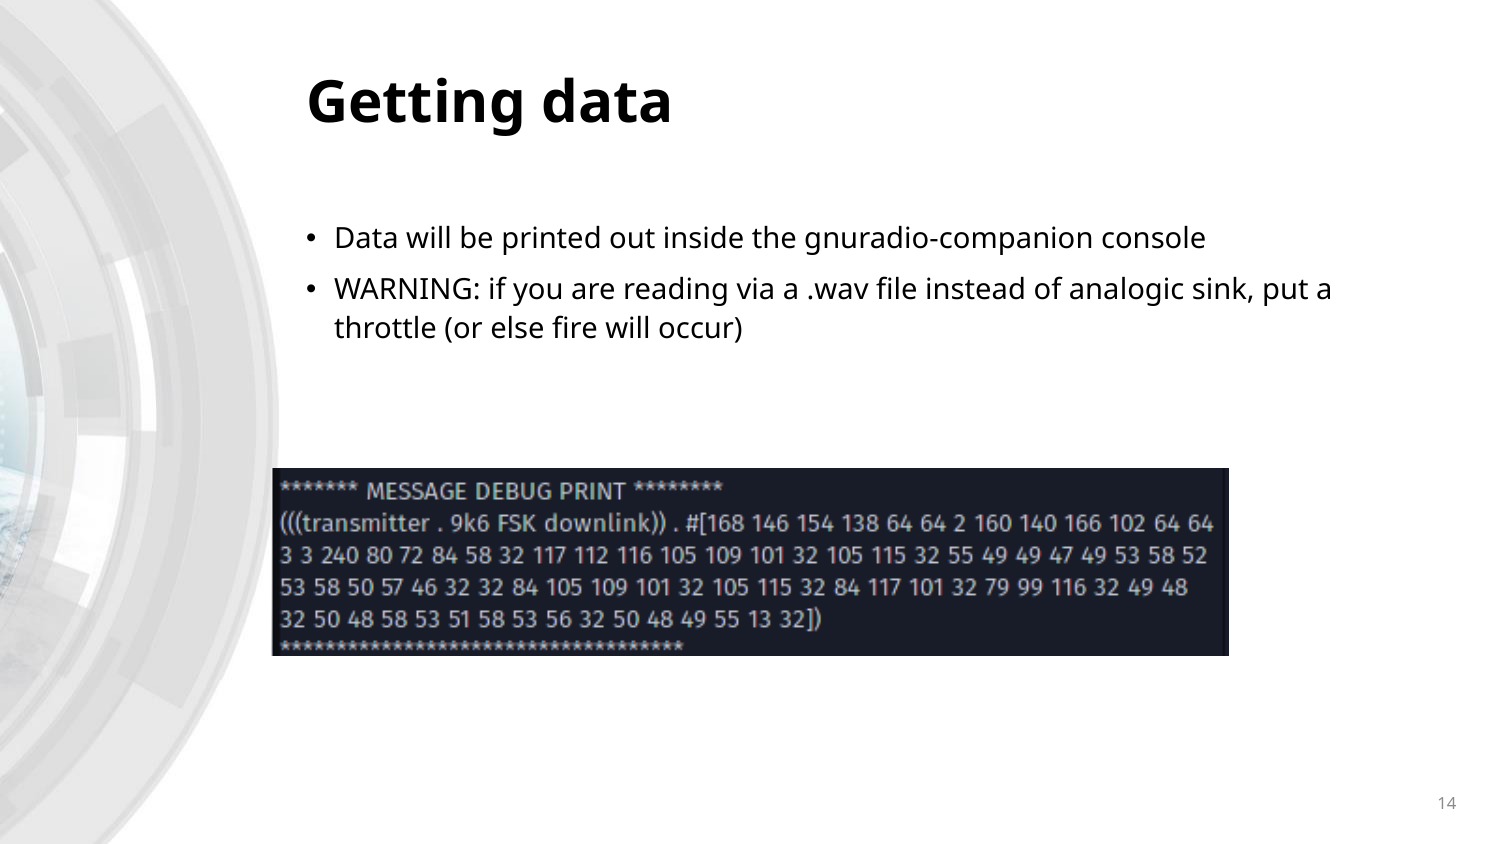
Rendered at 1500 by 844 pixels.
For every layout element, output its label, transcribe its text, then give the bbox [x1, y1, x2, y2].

picture [0, 0, 1229, 844]
slide_number 14 [1133, 782, 1472, 827]
title Getting data [290, 21, 1397, 143]
list Data will be printed out inside the gnuradio-companion console WARNING: if you are reading via a .wav file instead of analogic sink, put a throttle (or else fire will occur) [290, 208, 1397, 461]
